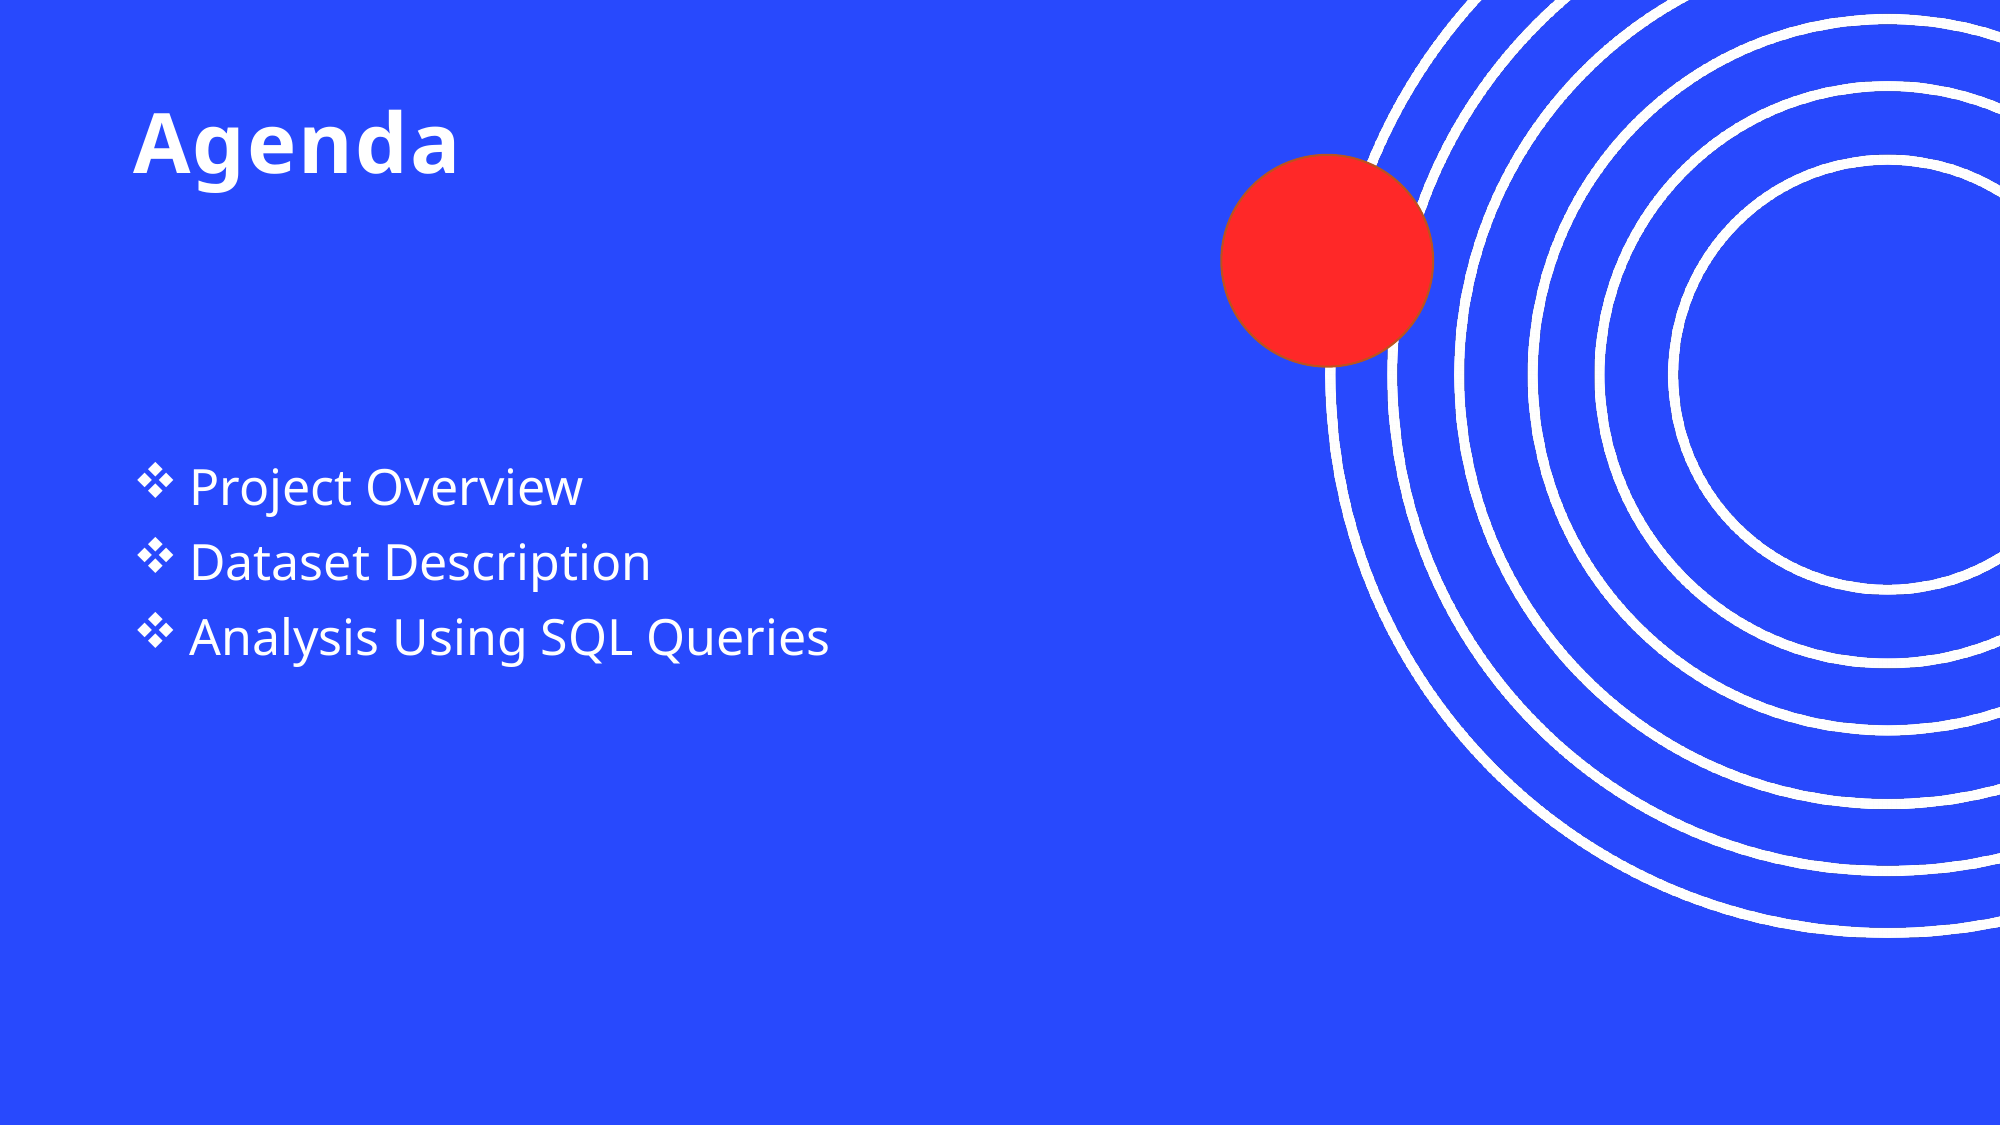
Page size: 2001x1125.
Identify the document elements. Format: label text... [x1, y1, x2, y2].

list Project Overview Dataset Description Analysis Using SQL Queries [133, 455, 1183, 990]
title Agenda [133, 102, 1183, 402]
picture [1325, 0, 2000, 938]
